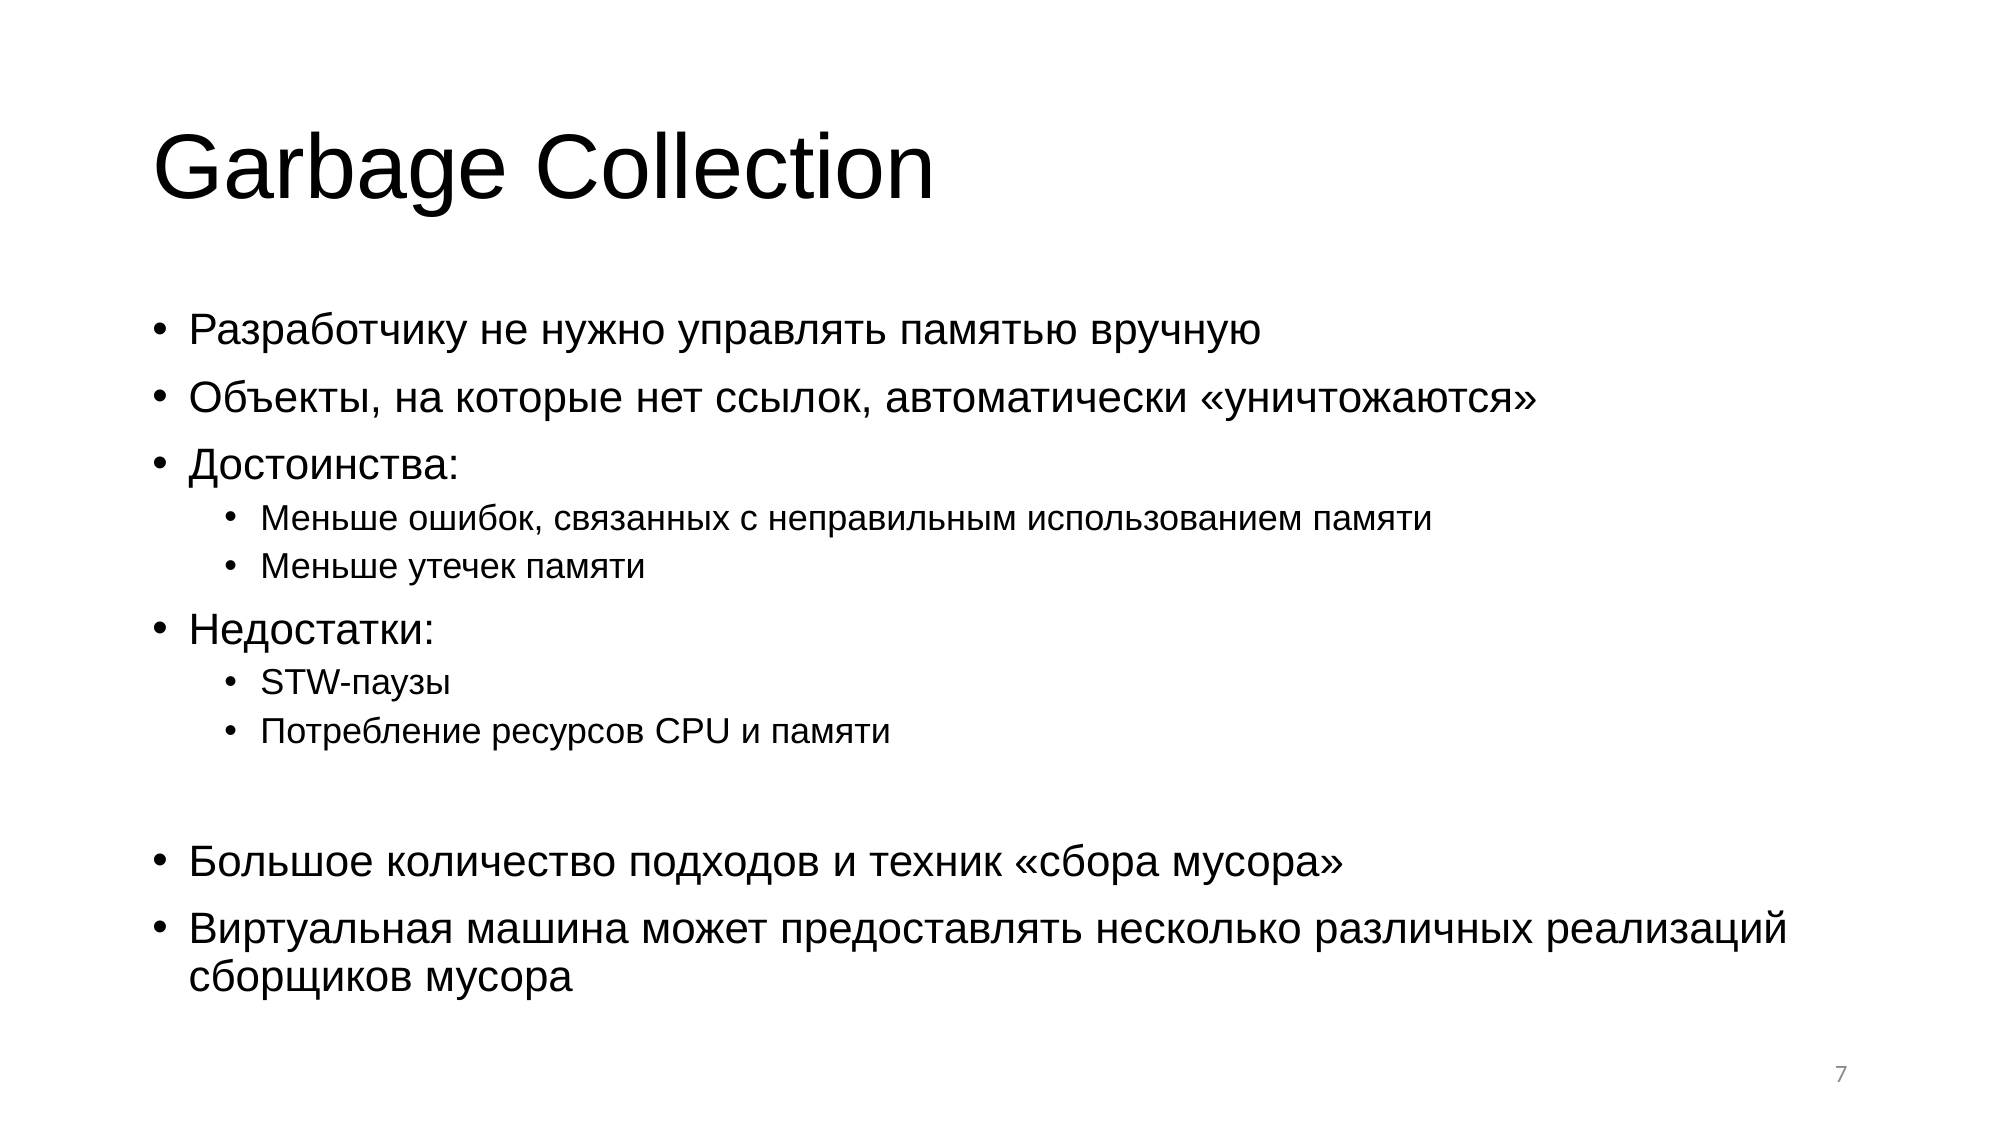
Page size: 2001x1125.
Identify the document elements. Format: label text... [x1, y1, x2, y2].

title Garbage Collection [137, 59, 1863, 278]
list Разработчику не нужно управлять памятью вручную Объекты, на которые нет ссылок, автоматически «уничтожаются» Достоинства: Меньше ошибок, связанных с неправильным использованием памяти Меньше утечек памяти Недостатки: STW-паузы Потребление ресурсов CPU и памяти Большое количество подходов и техник «сбора мусора» Виртуальная машина может предоставлять несколько различных реализаций сборщиков мусора [137, 299, 1863, 1014]
slide_number 7 [1412, 1042, 1863, 1103]
